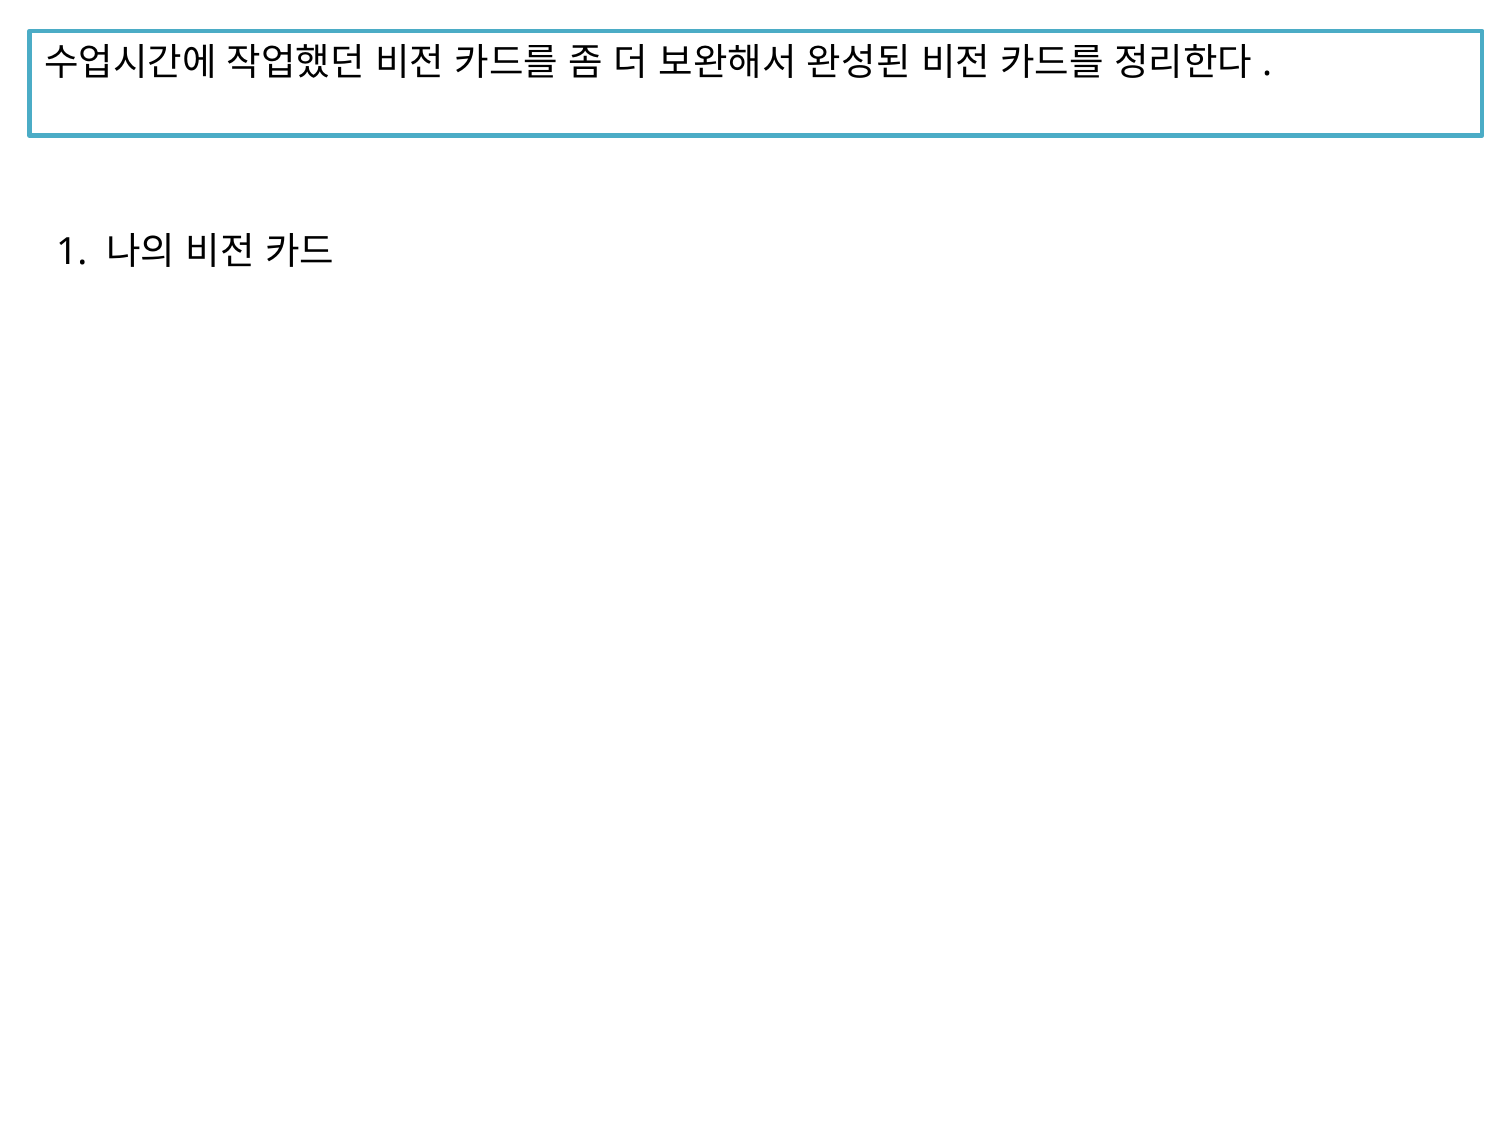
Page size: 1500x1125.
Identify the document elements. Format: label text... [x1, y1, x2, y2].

text_box 1. 나의 비전 카드 [41, 219, 644, 280]
text_box 수업시간에 작업했던 비전 카드를 좀 더 보완해서 완성된 비전 카드를 정리한다. [27, 29, 1484, 138]
